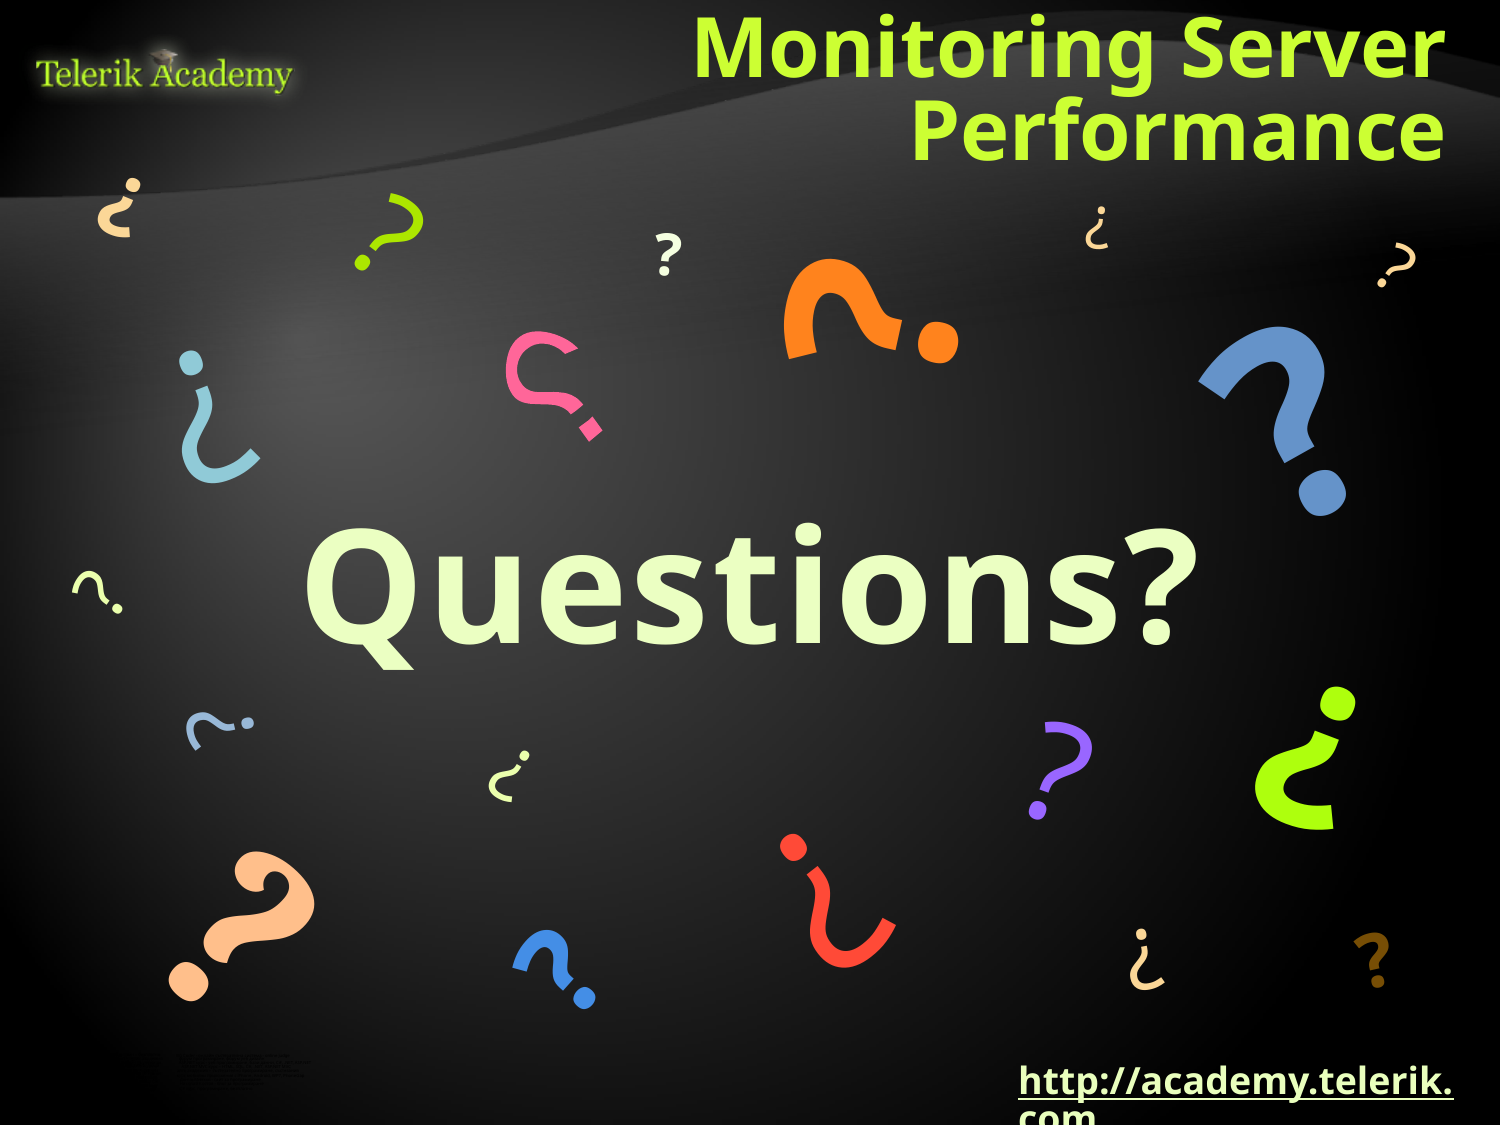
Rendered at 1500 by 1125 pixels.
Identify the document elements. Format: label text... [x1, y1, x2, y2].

title Monitoring Server Performance [300, 24, 1463, 163]
picture [0, 0, 1500, 1125]
list http://academy.telerik.com [1003, 1050, 1481, 1111]
